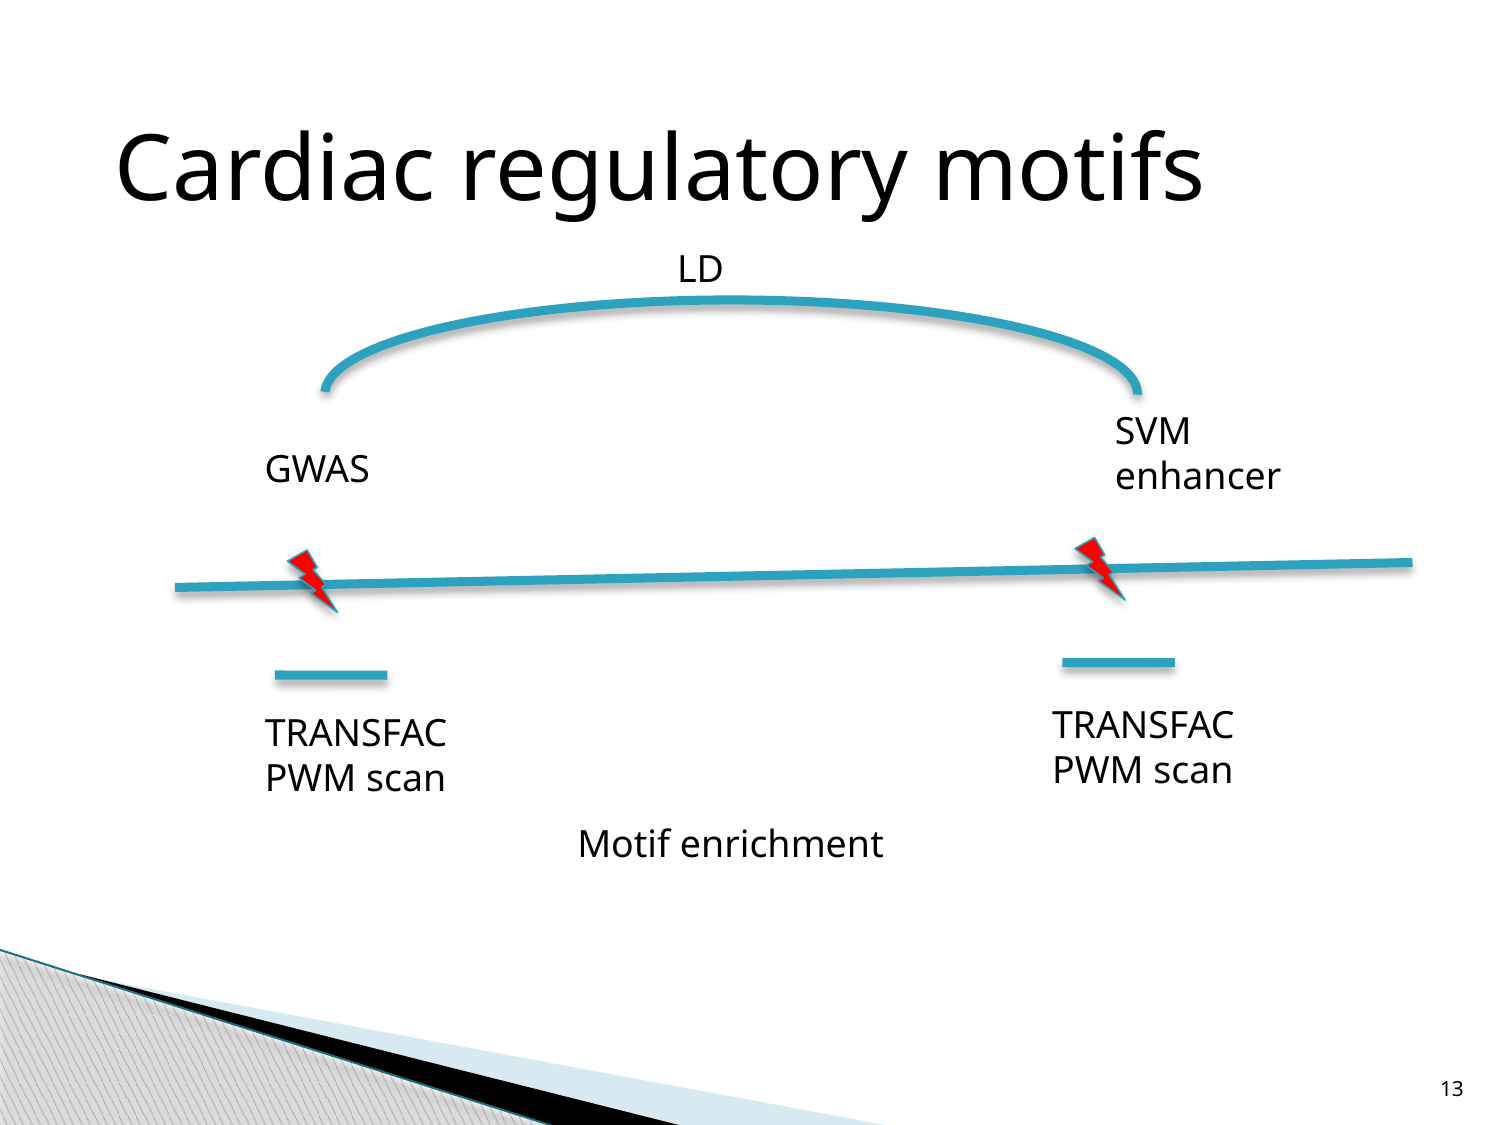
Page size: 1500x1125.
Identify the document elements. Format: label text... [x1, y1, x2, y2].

text_box LD [662, 258, 800, 298]
slide_number 13 [1418, 1051, 1479, 1112]
text_box [1074, 536, 1106, 562]
text_box Cardiac regulatory motifs [99, 70, 1450, 258]
text_box TRANSFAC PWM scan [1037, 693, 1275, 799]
text_box [320, 296, 1142, 395]
text_box TRANSFAC PWM scan [249, 701, 500, 807]
text_box GWAS [249, 437, 475, 498]
text_box Motif enrichment [562, 812, 925, 873]
text_box SVM enhancer [1099, 399, 1325, 505]
text_box [317, 599, 339, 614]
text_box [286, 549, 315, 562]
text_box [174, 562, 1413, 588]
